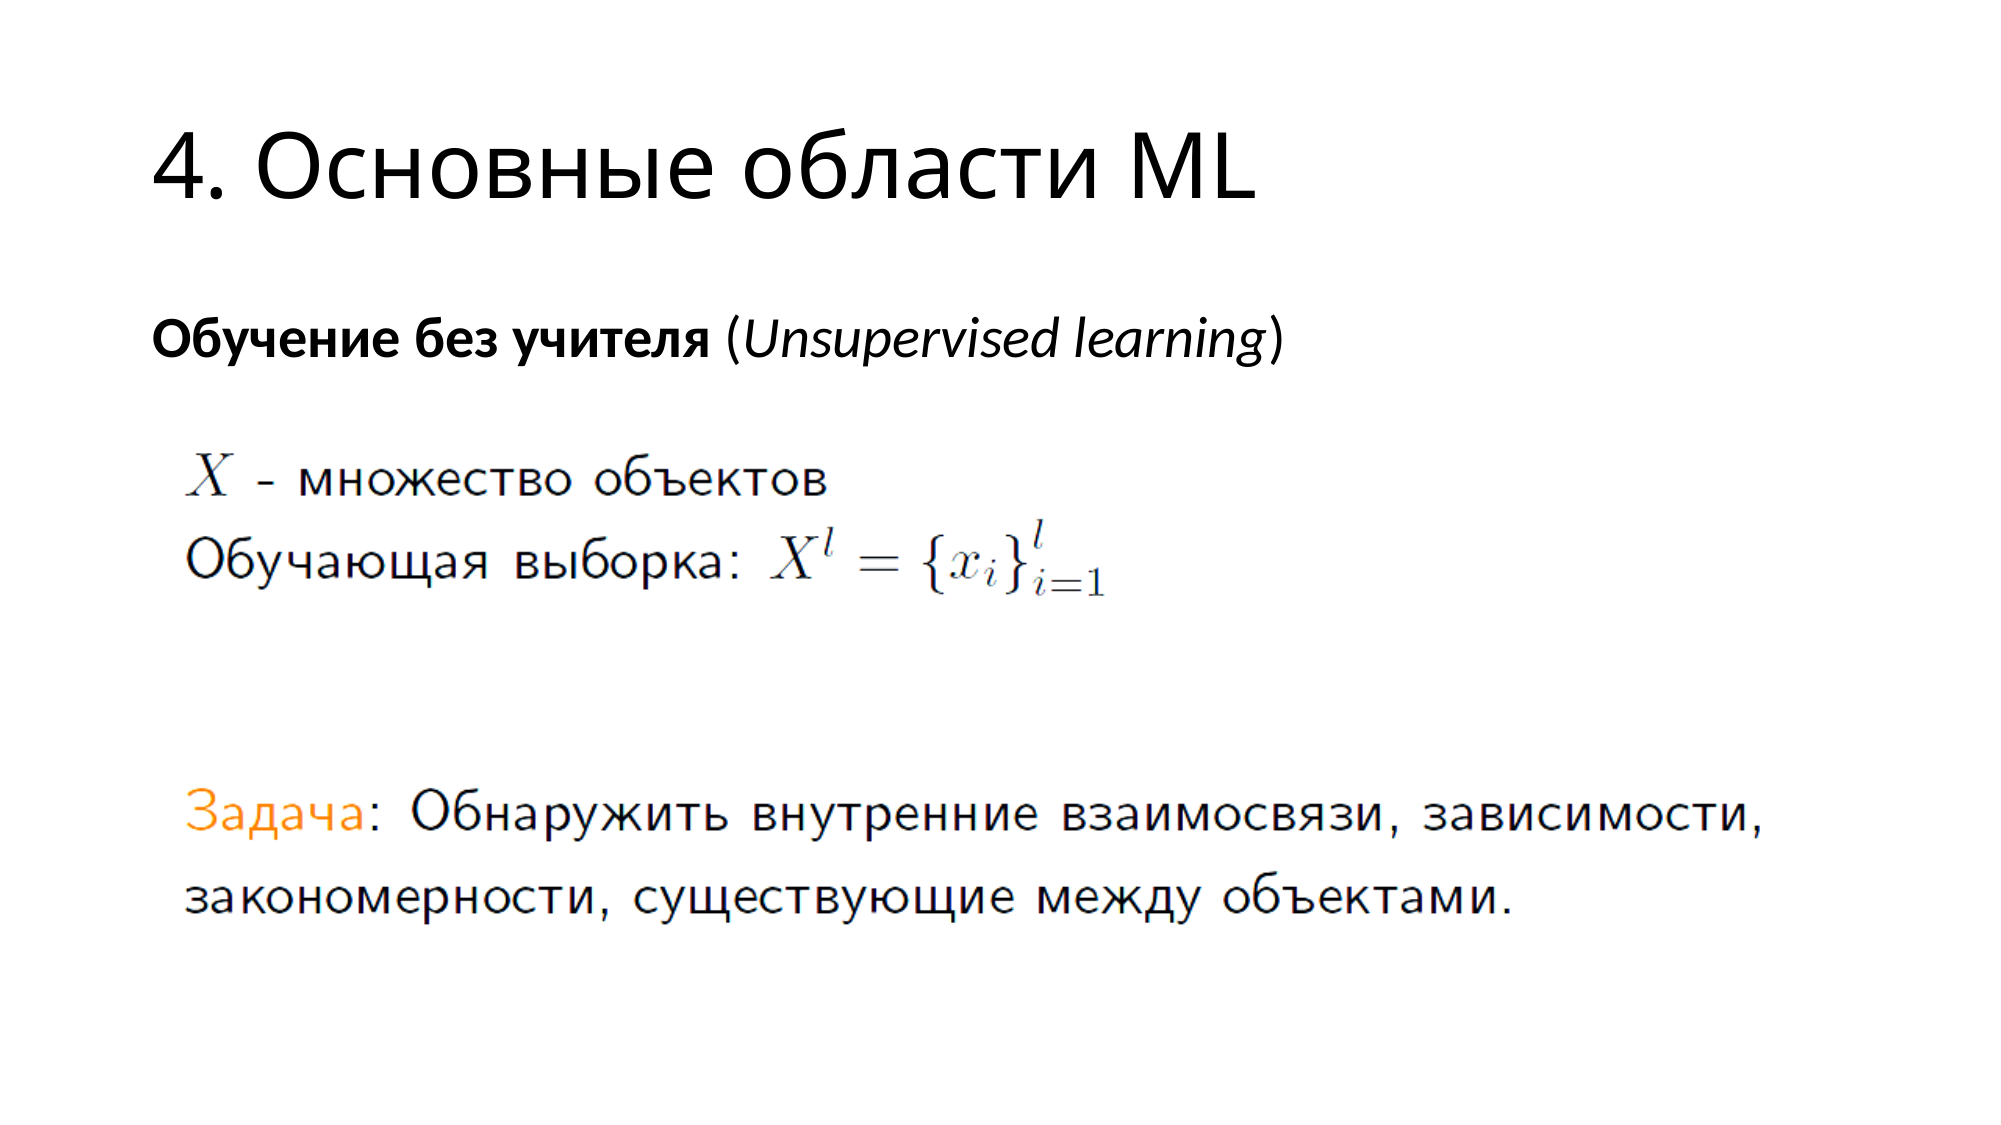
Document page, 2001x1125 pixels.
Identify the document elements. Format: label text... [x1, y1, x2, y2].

title 4. Основные области ML [137, 59, 1863, 278]
picture [137, 402, 1810, 995]
list Обучение без учителя (Unsupervised learning) [137, 299, 1863, 1014]
